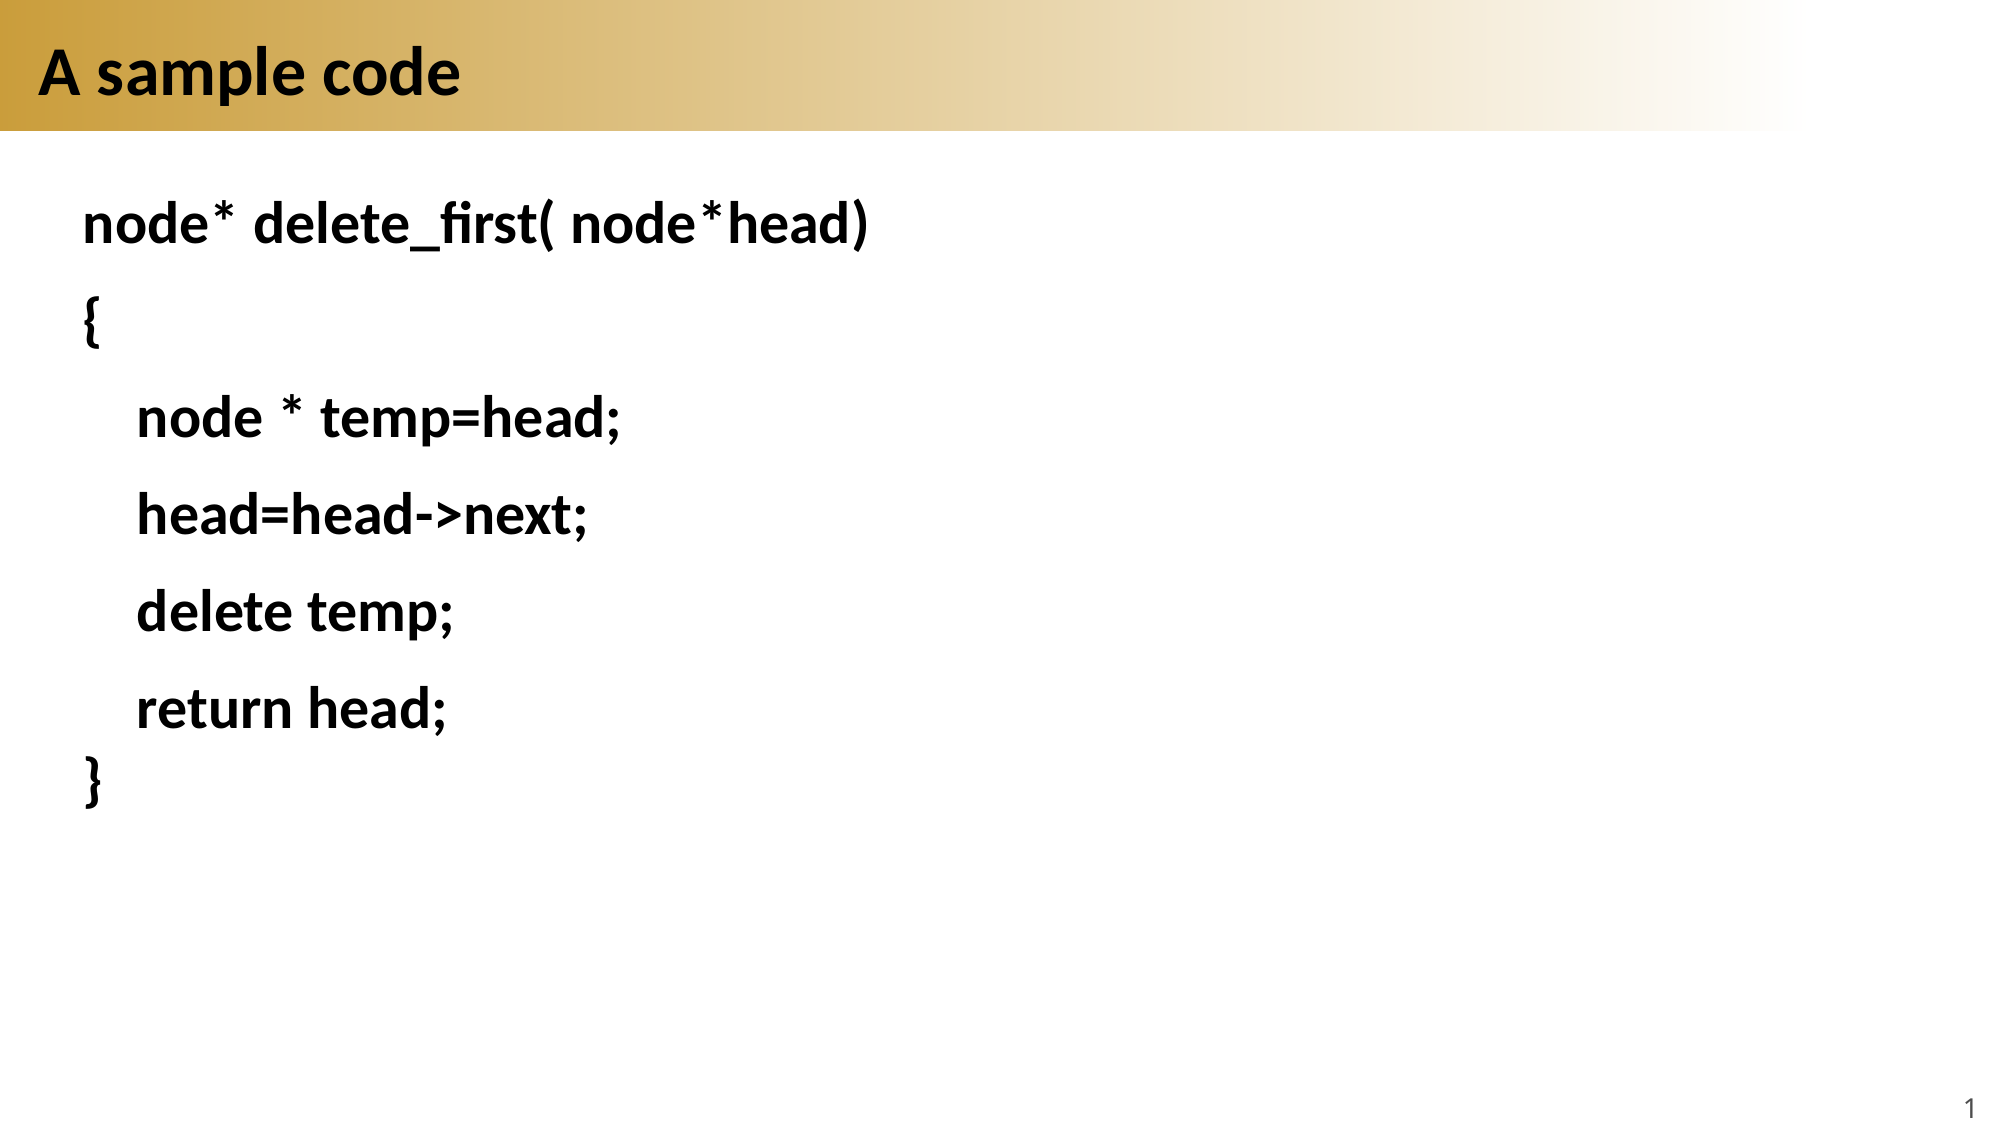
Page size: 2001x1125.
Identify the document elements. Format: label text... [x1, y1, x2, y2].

slide_number 13 [1952, 1085, 2000, 1125]
title A sample code [39, 15, 1961, 119]
list node* delete_first( node*head) { node * temp=head; head=head->next; delete temp; return head; } [39, 183, 1914, 1048]
